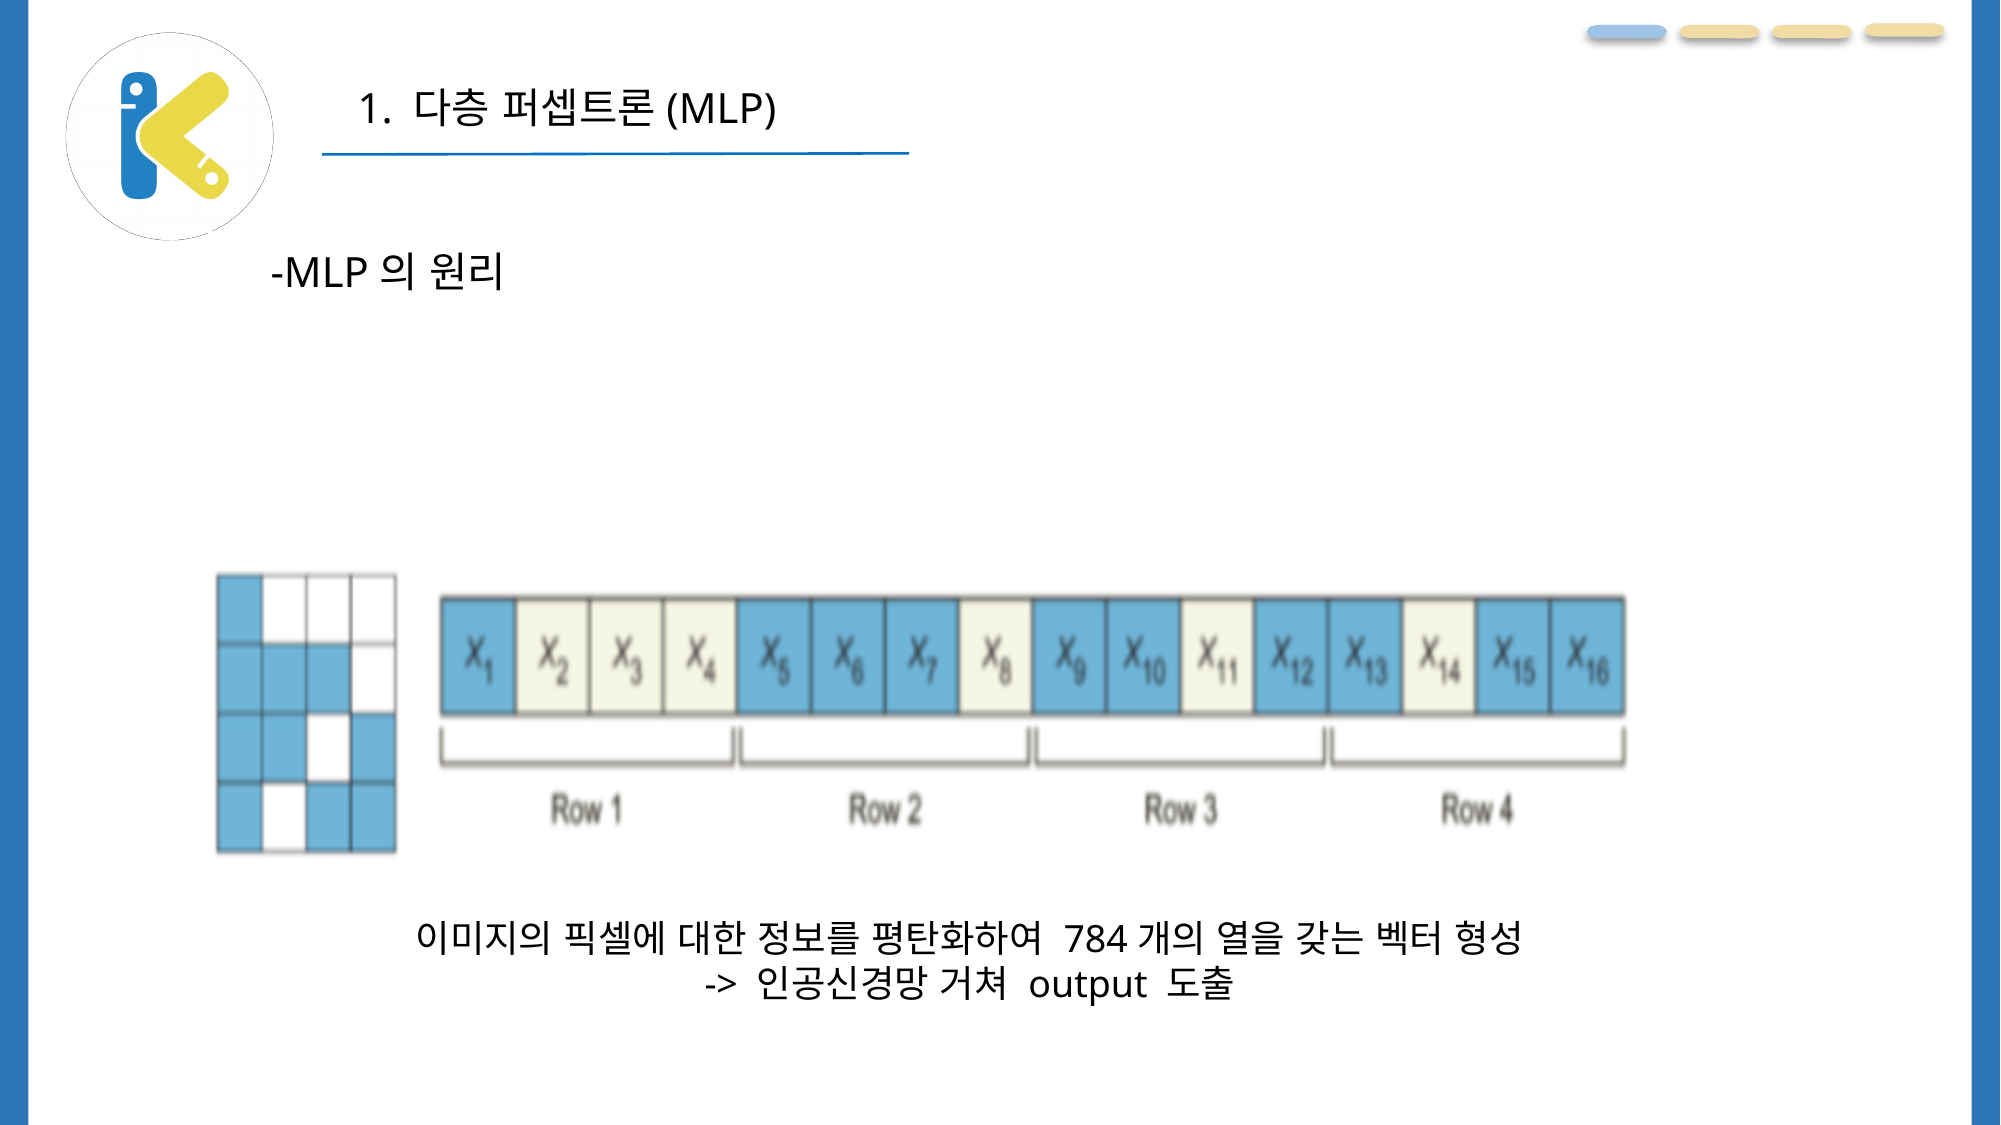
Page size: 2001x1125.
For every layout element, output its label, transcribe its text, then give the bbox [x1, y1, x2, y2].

picture [192, 484, 1675, 880]
text_box [1585, 23, 1669, 40]
text_box [1971, 0, 2000, 1125]
text_box -MLP의 원리 [171, 231, 606, 311]
picture [55, 23, 284, 252]
text_box 1. 다층 퍼셉트론(MLP) [312, 76, 822, 139]
text_box [1863, 22, 1946, 38]
text_box [1770, 23, 1854, 40]
text_box [0, 0, 29, 1125]
text_box [1678, 23, 1761, 40]
text_box 이미지의 픽셀에 대한 정보를 평탄화하여 784개의 열을 갖는 벡터 형성 -> 인공신경망 거쳐 output 도출 [340, 886, 1600, 1034]
